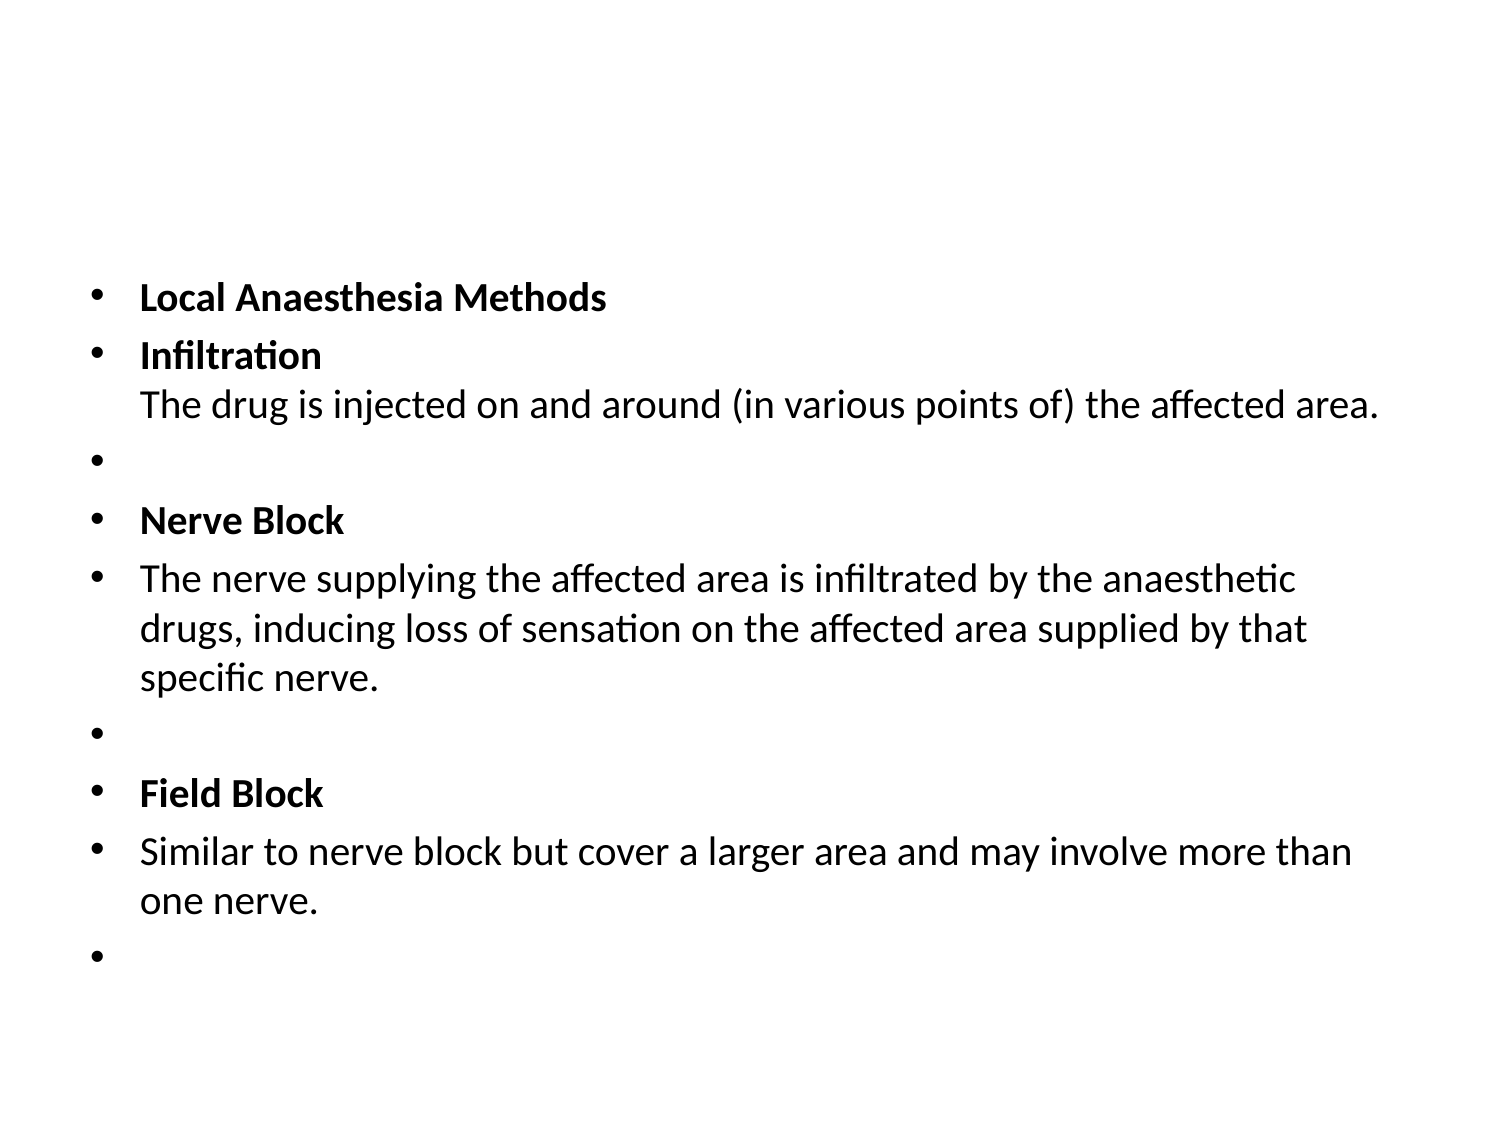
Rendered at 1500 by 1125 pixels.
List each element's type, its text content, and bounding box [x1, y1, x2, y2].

list Local Anaesthesia Methods Infiltration The drug is injected on and around (in various points of) the affected area. Nerve Block The nerve supplying the affected area is infiltrated by the anaesthetic drugs, inducing loss of sensation on the affected area supplied by that specific nerve. Field Block Similar to nerve block but cover a larger area and may involve more than one nerve. [75, 262, 1425, 1005]
